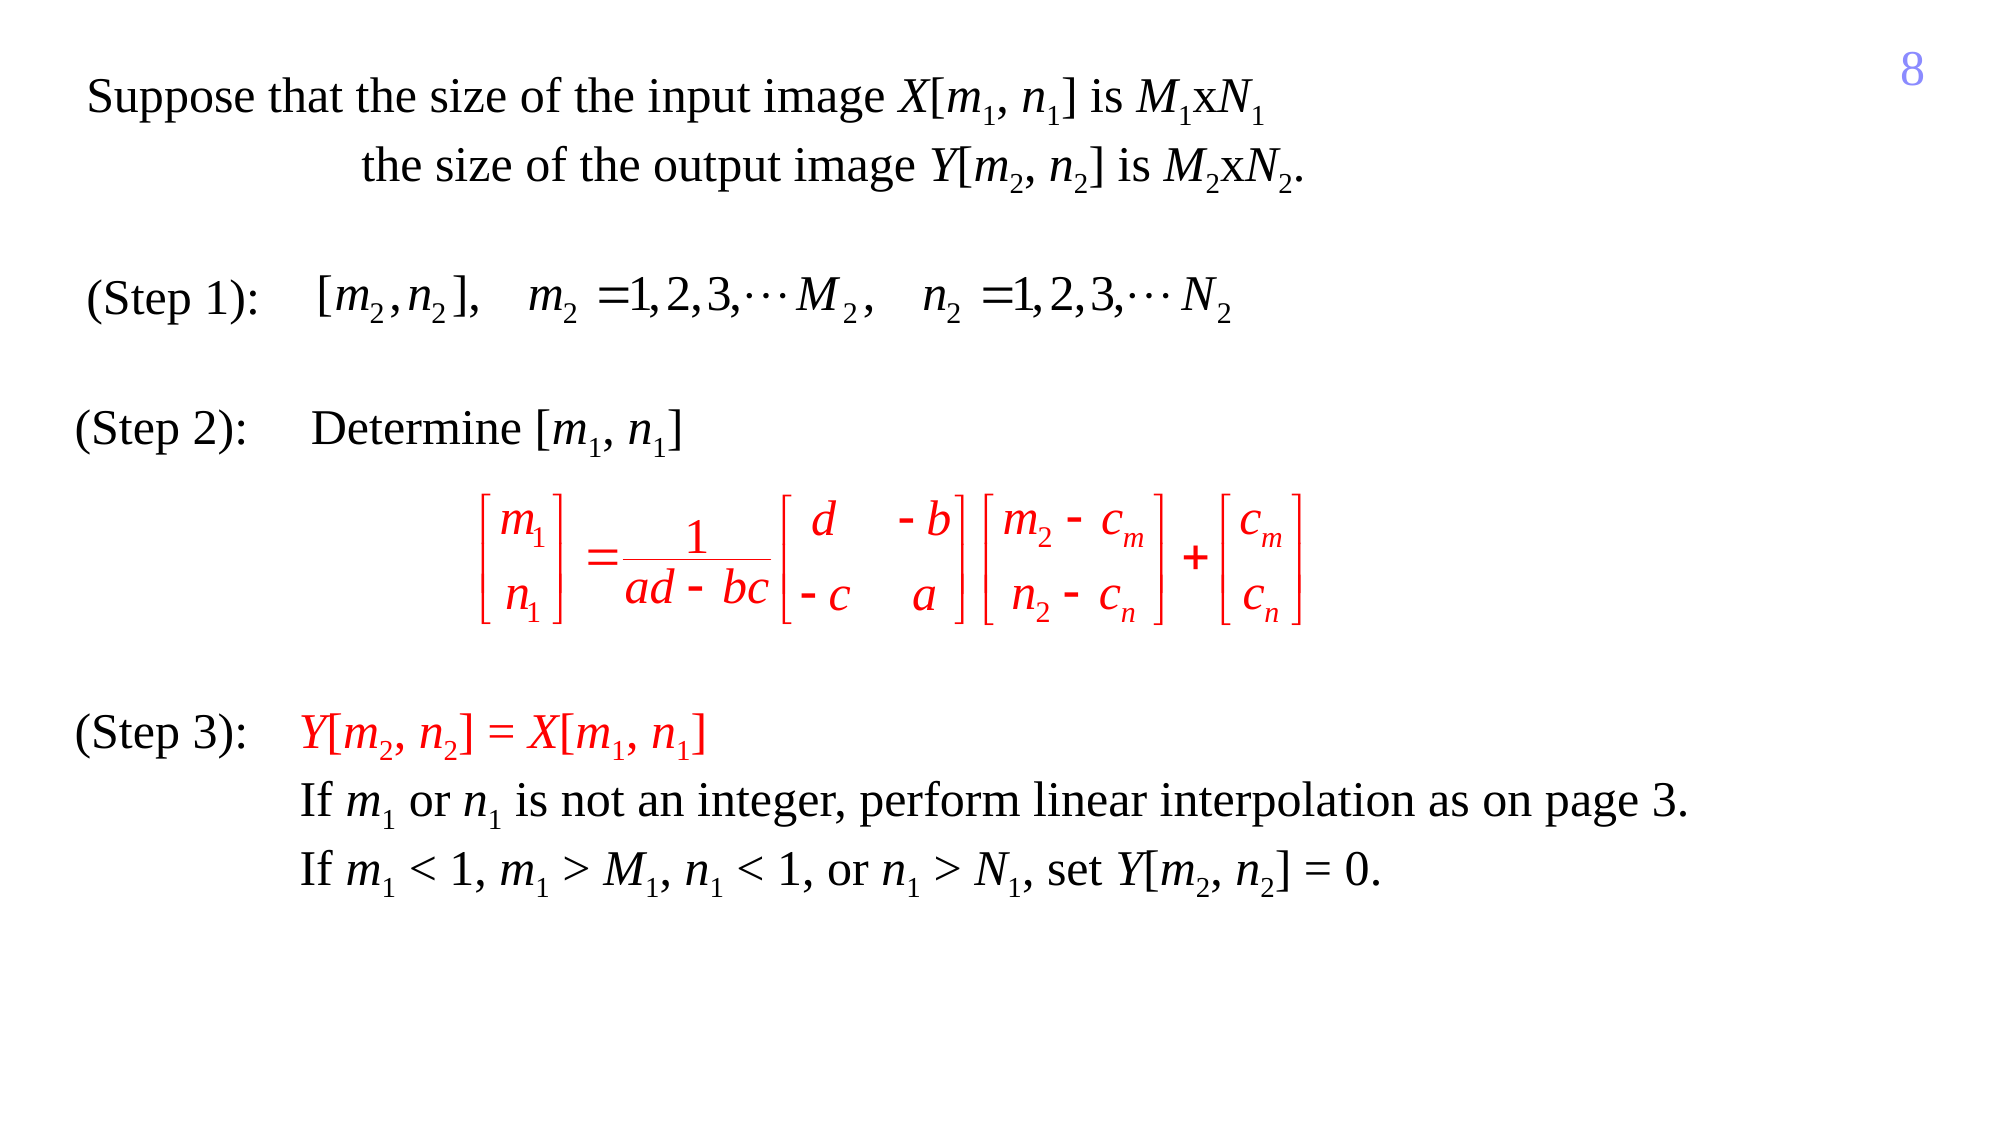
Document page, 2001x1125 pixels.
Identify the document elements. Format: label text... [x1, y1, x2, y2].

text_box (Step 3): Y[m2, n2] = X[m1, n1] If m1 or n1 is not an integer, perform linear interpolation as on page 3. If m1 < 1, m1 > M1, n1 < 1, or n1 > N1, set Y[m2, n2] = 0. [59, 691, 1794, 911]
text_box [316, 266, 1236, 330]
text_box (Step 1): [71, 257, 398, 332]
text_box (Step 2): Determine [m1, n1] [59, 387, 1252, 471]
slide_number 8 [1805, 35, 1941, 96]
text_box Suppose that the size of the input image X[m1, n1] is M1xN1 the size of the output image Y[m2, n2] is M2xN2. [71, 55, 1495, 207]
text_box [474, 488, 1314, 631]
